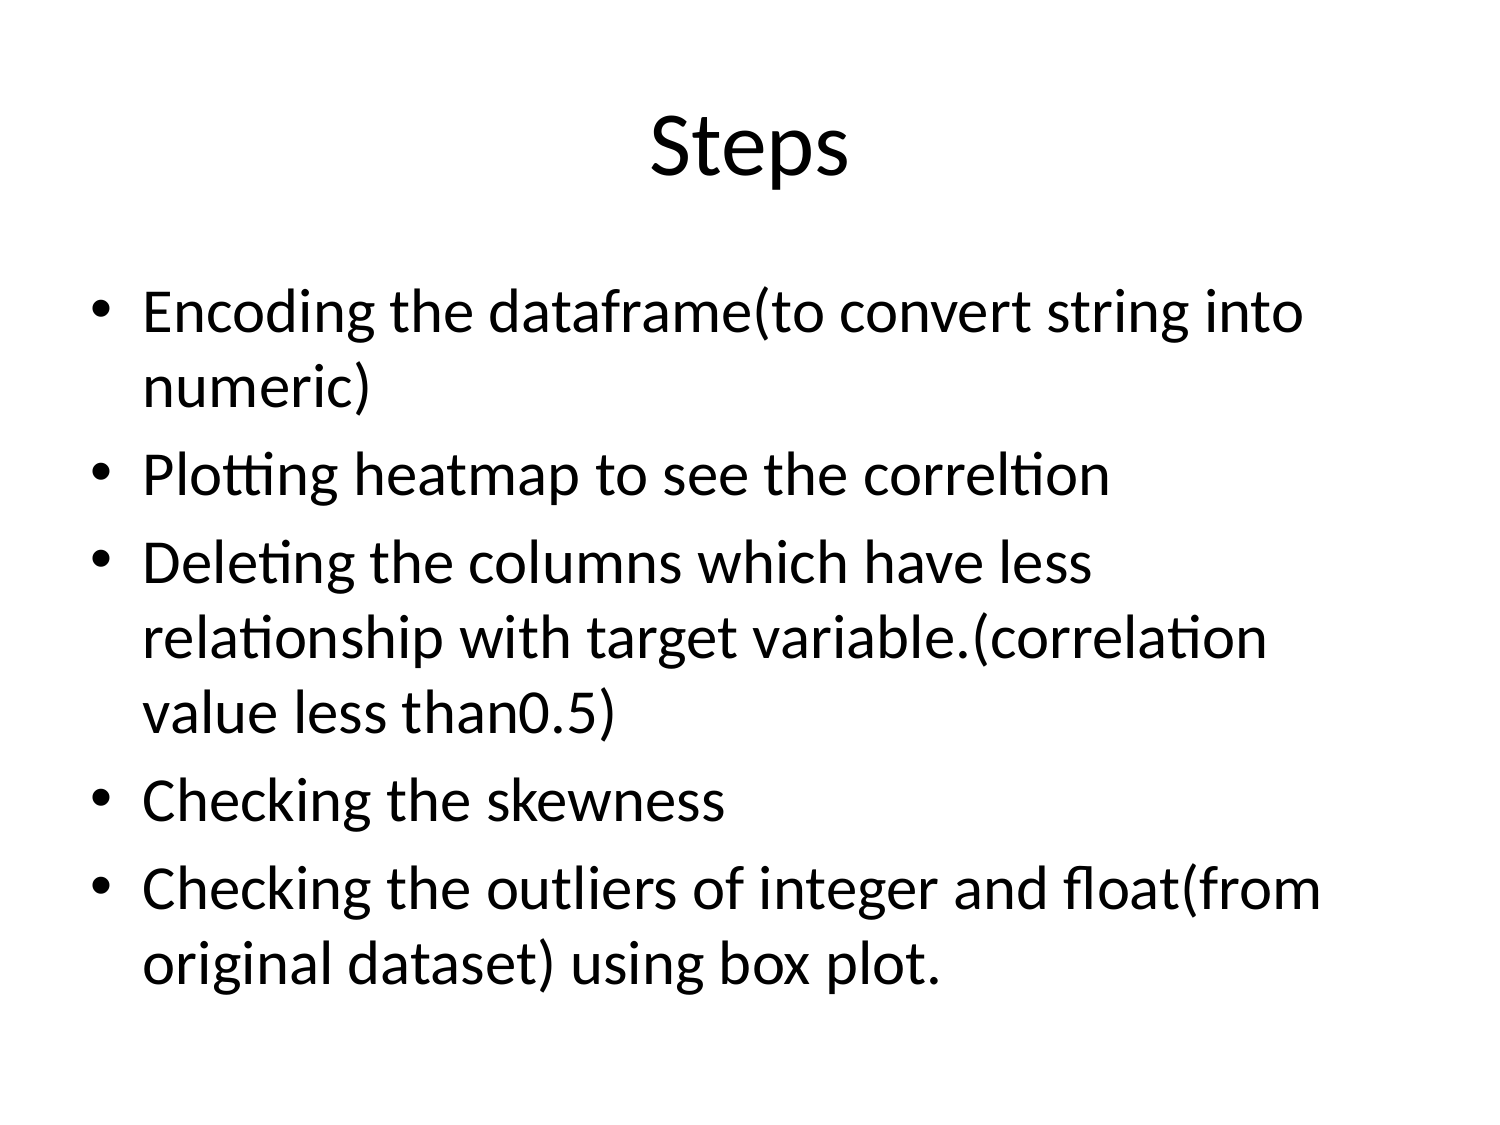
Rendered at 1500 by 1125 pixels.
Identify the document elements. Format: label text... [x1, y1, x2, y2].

list Encoding the dataframe(to convert string into numeric) Plotting heatmap to see the correltion Deleting the columns which have less relationship with target variable.(correlation value less than0.5) Checking the skewness Checking the outliers of integer and float(from original dataset) using box plot. [75, 262, 1425, 1005]
title Steps [75, 45, 1425, 233]
